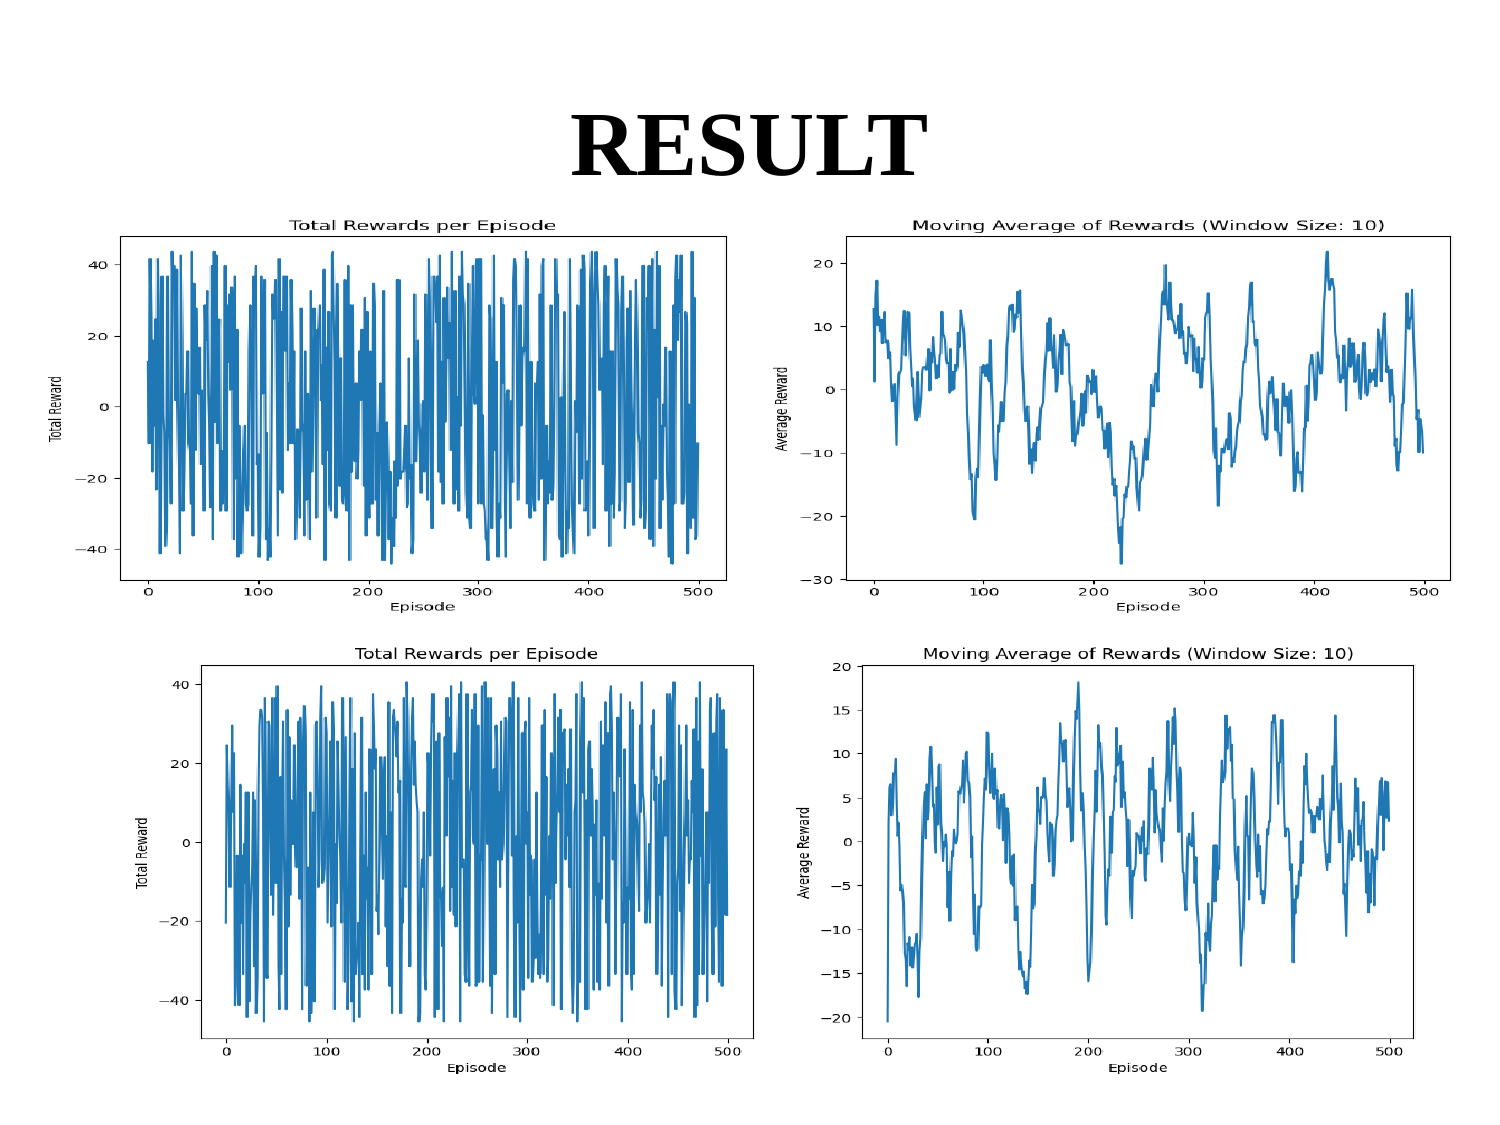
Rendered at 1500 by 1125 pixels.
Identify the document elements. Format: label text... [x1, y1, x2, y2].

title RESULT [75, 45, 1425, 210]
picture [124, 638, 1426, 1081]
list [37, 212, 1463, 619]
